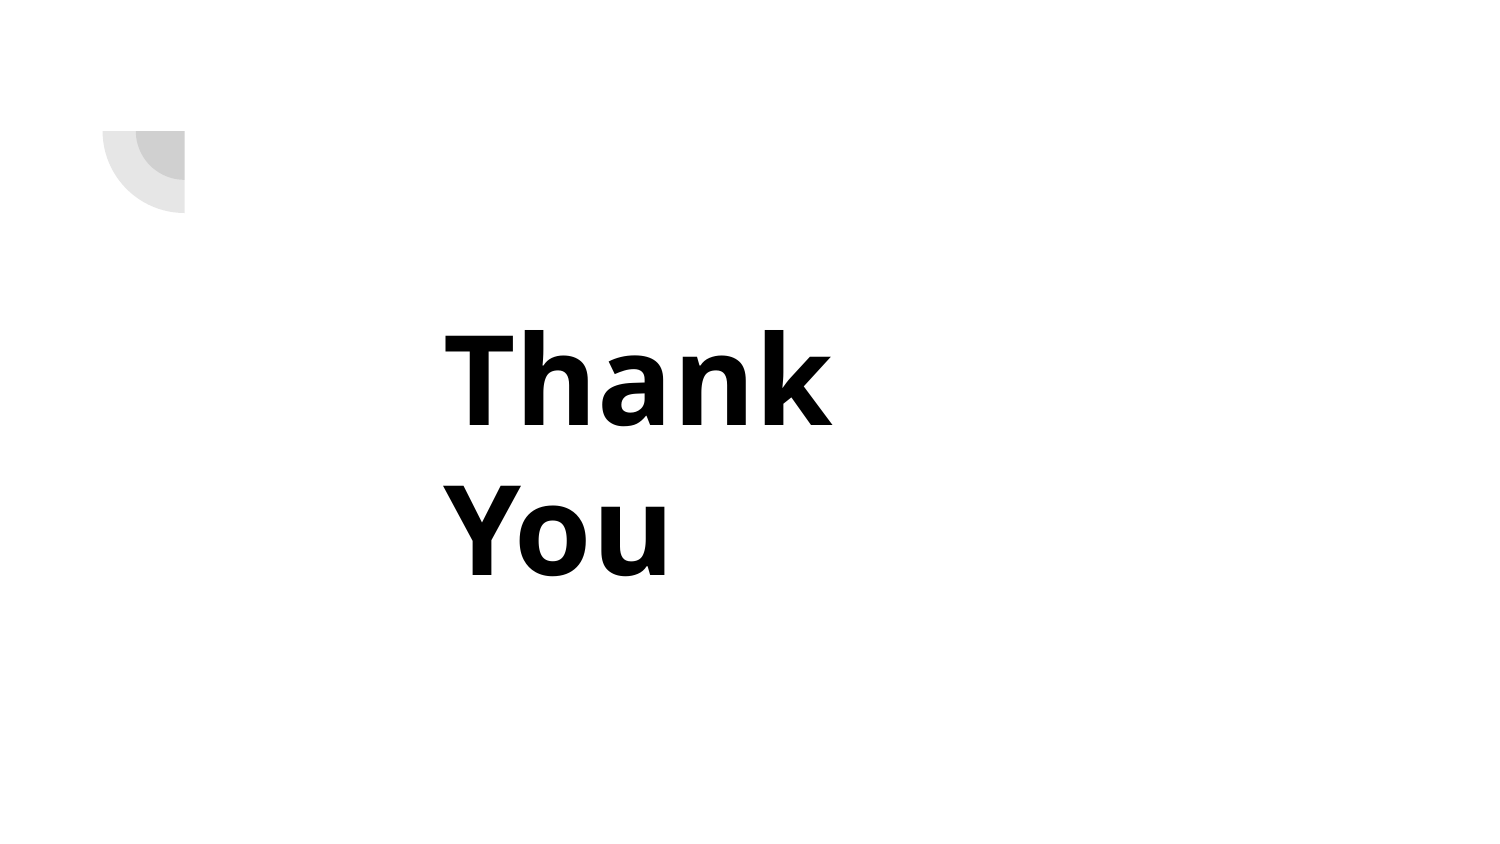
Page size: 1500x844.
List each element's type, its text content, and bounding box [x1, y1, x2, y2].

text_box Thank You [428, 284, 1072, 483]
